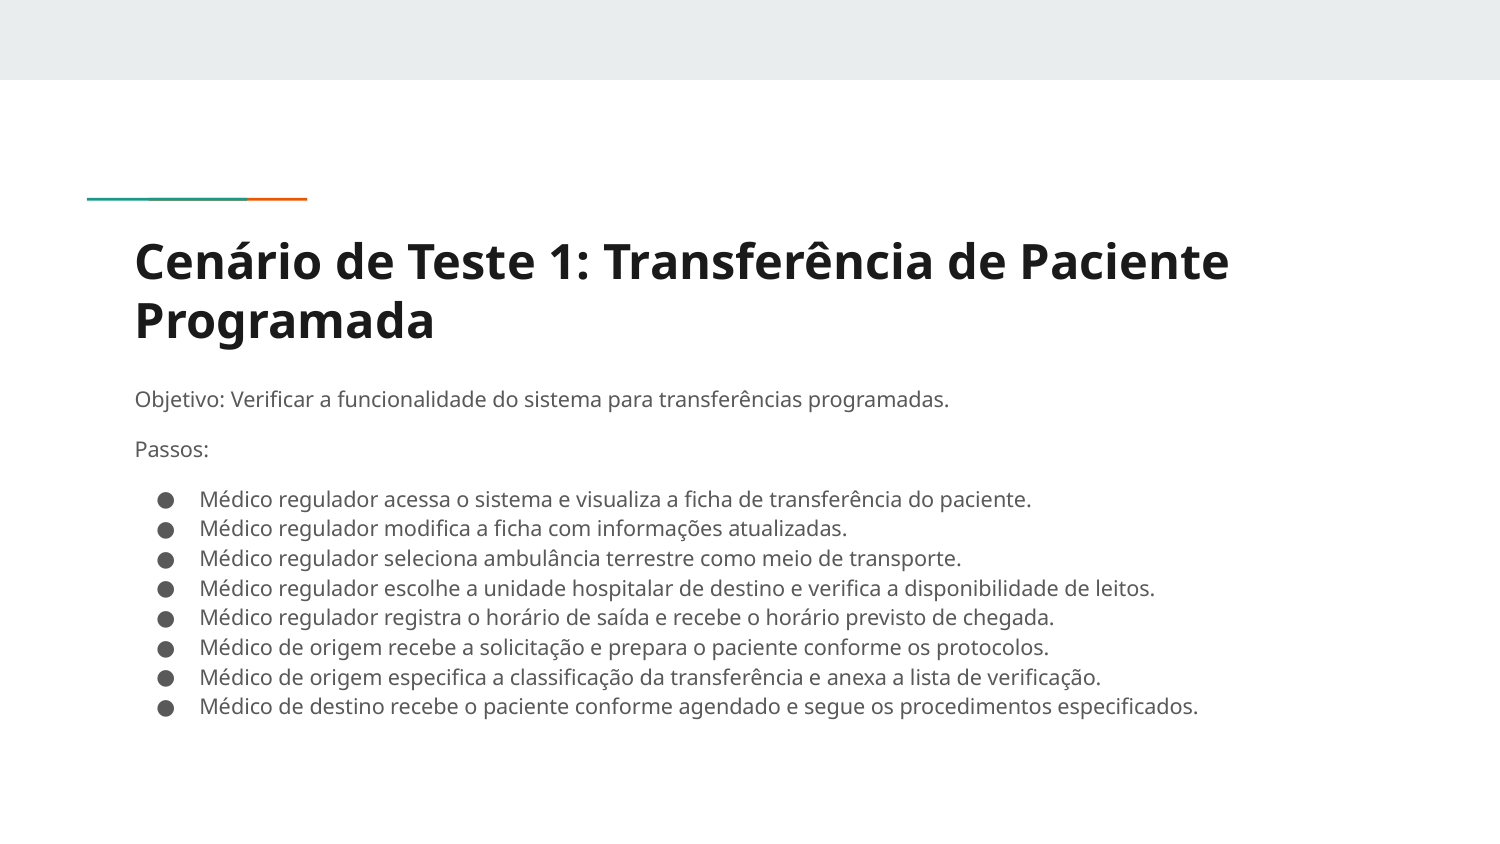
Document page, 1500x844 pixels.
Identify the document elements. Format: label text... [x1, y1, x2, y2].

list Objetivo: Verificar a funcionalidade do sistema para transferências programadas. Passos: Médico regulador acessa o sistema e visualiza a ficha de transferência do paciente. Médico regulador modifica a ficha com informações atualizadas. Médico regulador seleciona ambulância terrestre como meio de transporte. Médico regulador escolhe a unidade hospitalar de destino e verifica a disponibilidade de leitos. Médico regulador registra o horário de saída e recebe o horário previsto de chegada. Médico de origem recebe a solicitação e prepara o paciente conforme os protocolos. Médico de origem especifica a classificação da transferência e anexa a lista de verificação. Médico de destino recebe o paciente conforme agendado e segue os procedimentos especificados. [119, 367, 1381, 739]
title Cenário de Teste 1: Transferência de Paciente Programada [119, 216, 1381, 305]
